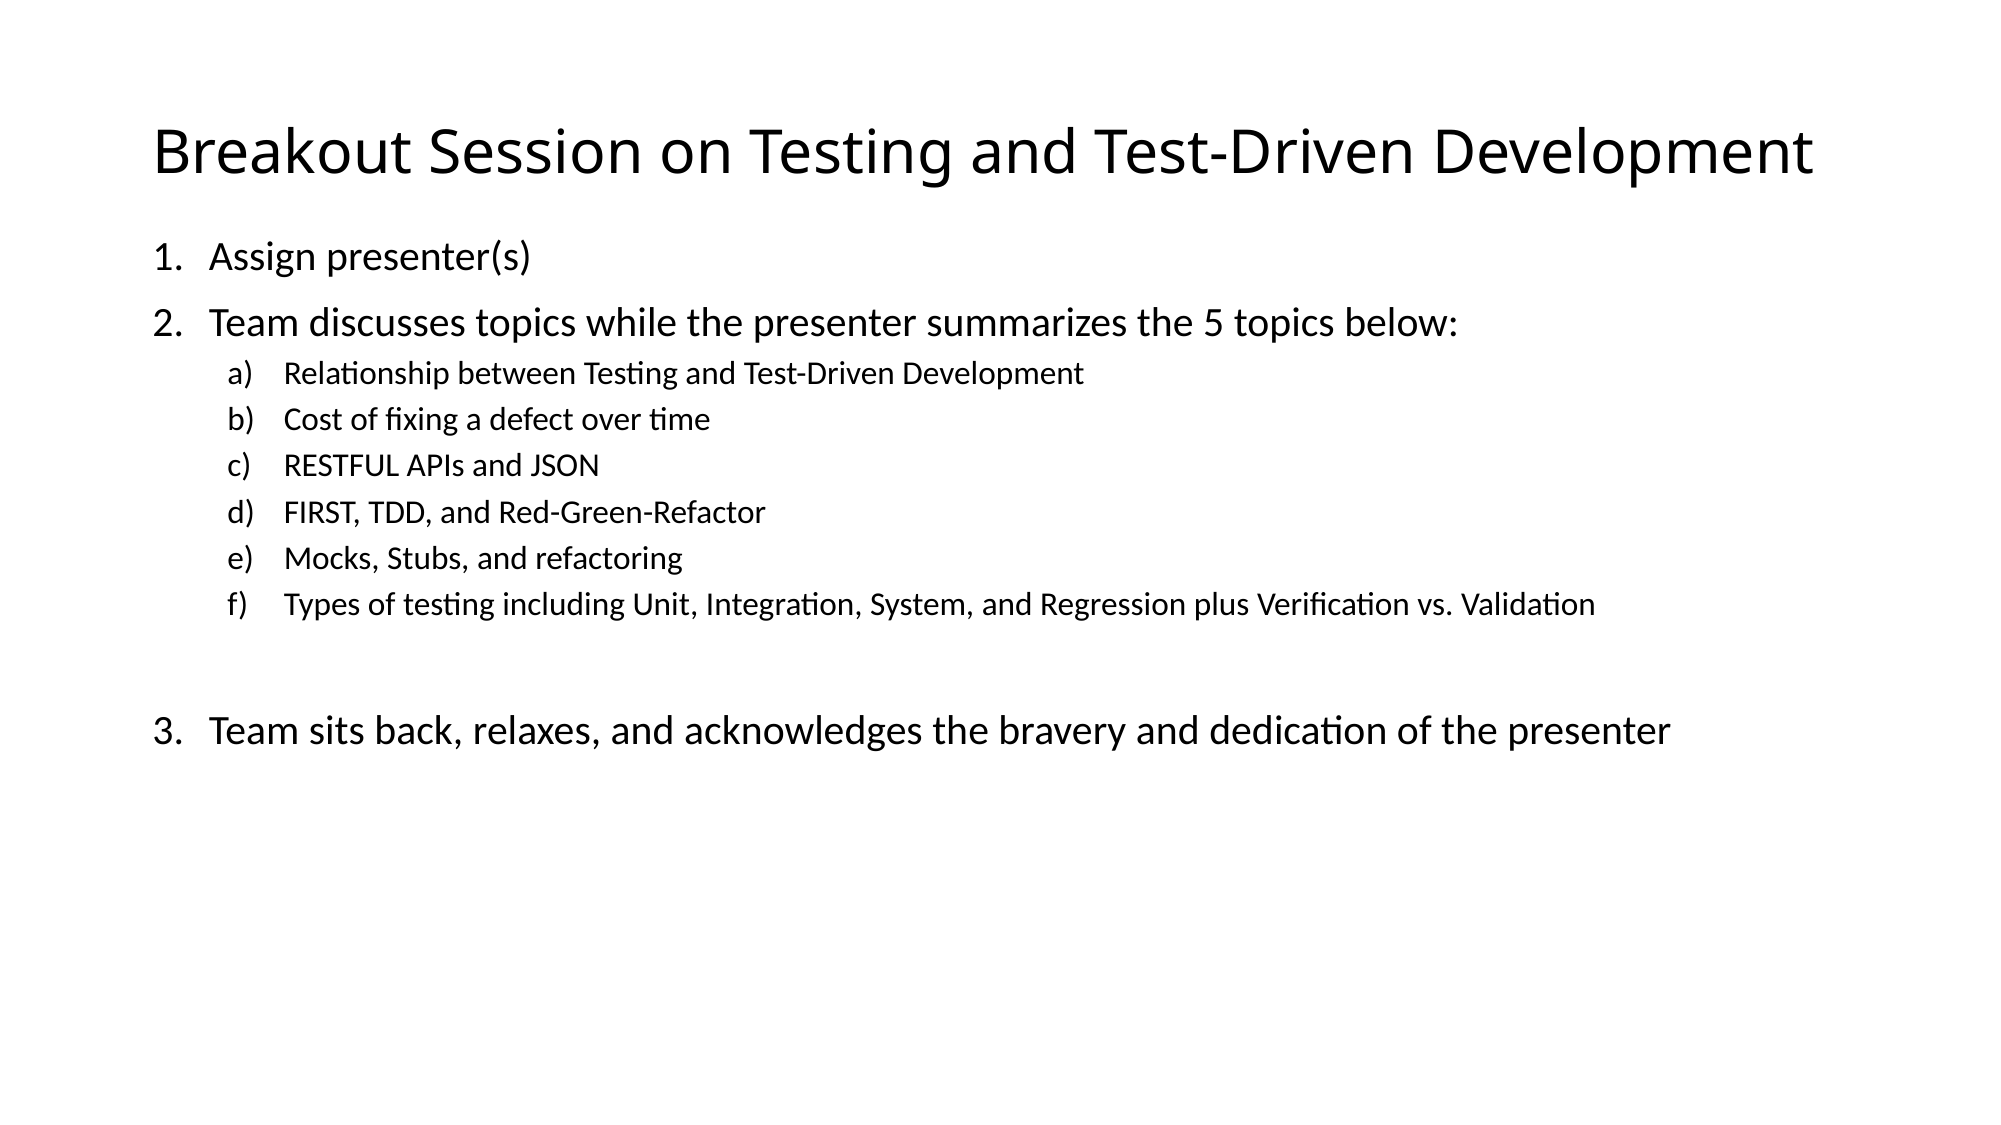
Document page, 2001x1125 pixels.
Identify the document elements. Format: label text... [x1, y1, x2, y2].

list Assign presenter(s) Team discusses topics while the presenter summarizes the 5 topics below: Relationship between Testing and Test-Driven Development Cost of fixing a defect over time RESTFUL APIs and JSON FIRST, TDD, and Red-Green-Refactor Mocks, Stubs, and refactoring Types of testing including Unit, Integration, System, and Regression plus Verification vs. Validation Team sits back, relaxes, and acknowledges the bravery and dedication of the presenter [137, 226, 1863, 1032]
title Breakout Session on Testing and Test-Driven Development [137, 92, 1863, 215]
